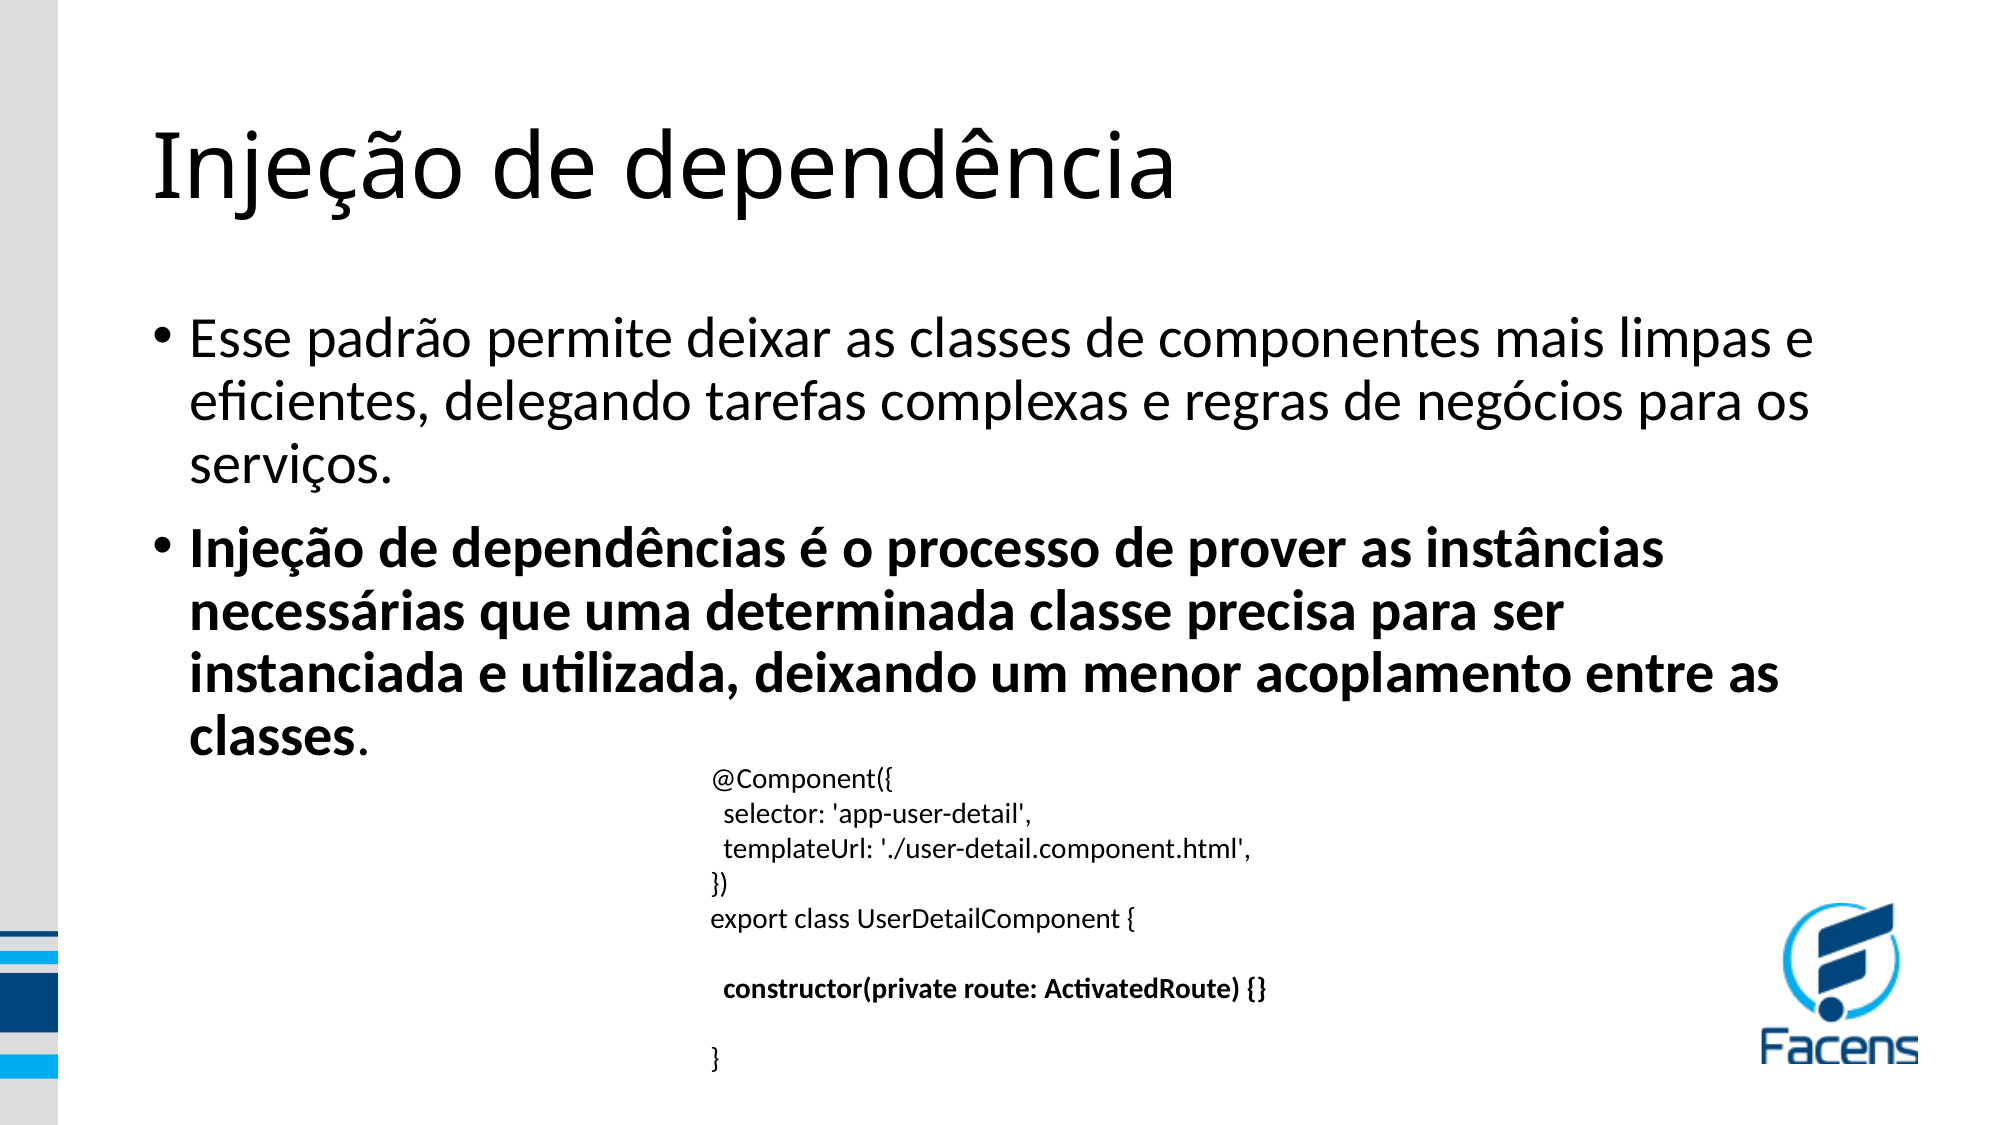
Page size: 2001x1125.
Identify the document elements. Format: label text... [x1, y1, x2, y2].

picture [0, 0, 58, 950]
picture [1761, 903, 1918, 1064]
text_box @Component({ selector: 'app-user-detail', templateUrl: './user-detail.component.html', }) export class UserDetailComponent { constructor(private route: ActivatedRoute) {} } [695, 751, 1305, 1082]
list Esse padrão permite deixar as classes de componentes mais limpas e eficientes, delegando tarefas complexas e regras de negócios para os serviços. Injeção de dependências é o processo de prover as instâncias necessárias que uma determinada classe precisa para ser instanciada e utilizada, deixando um menor acoplamento entre as classes. [137, 299, 1863, 1014]
title Injeção de dependência [137, 59, 1863, 278]
picture [0, 965, 58, 1054]
picture [0, 1079, 58, 1125]
